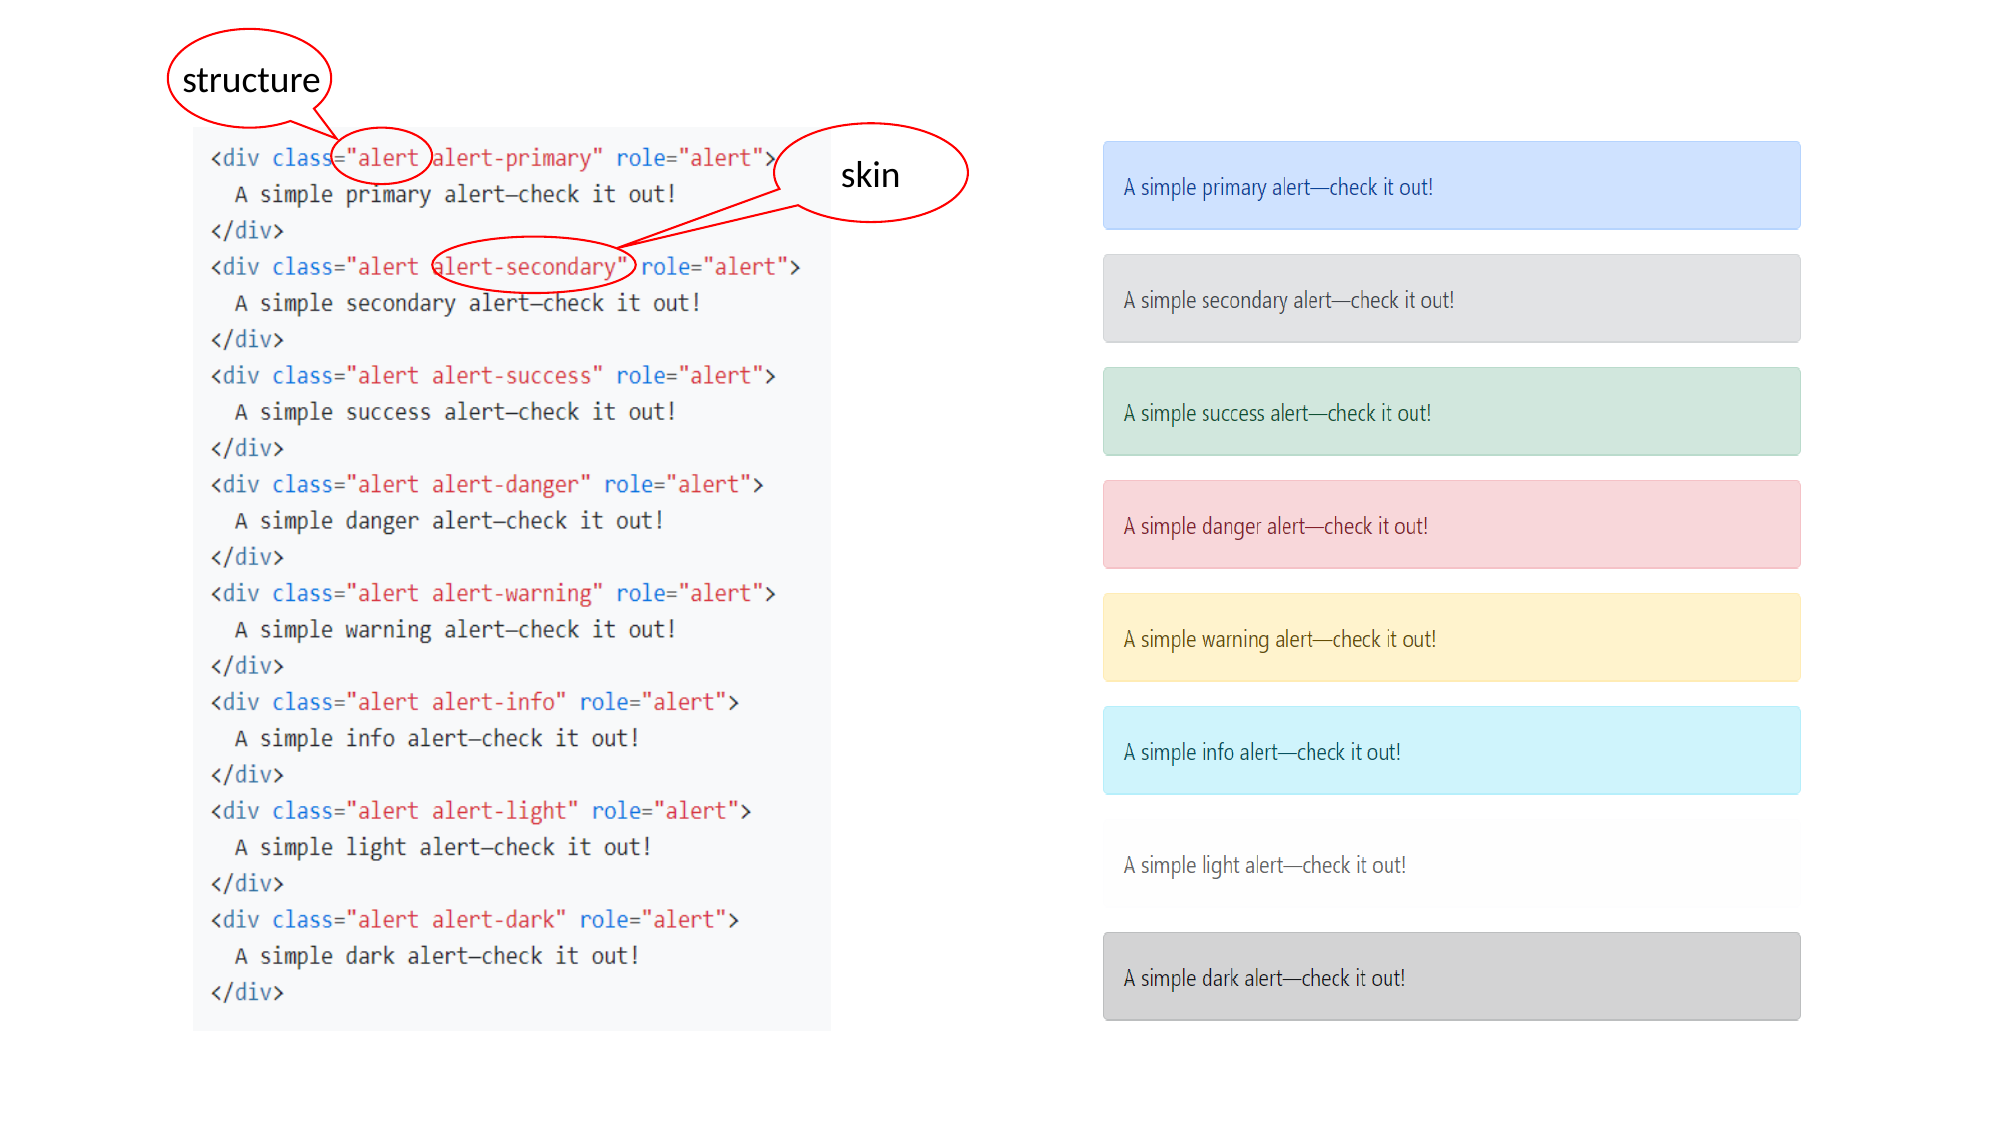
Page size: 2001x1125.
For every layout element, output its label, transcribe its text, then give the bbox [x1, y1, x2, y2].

text_box [184, 27, 315, 47]
text_box [829, 122, 969, 224]
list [193, 127, 831, 1031]
text_box skin [831, 142, 916, 203]
text_box [182, 108, 330, 127]
picture [1101, 127, 1807, 1031]
text_box structure [167, 47, 337, 108]
